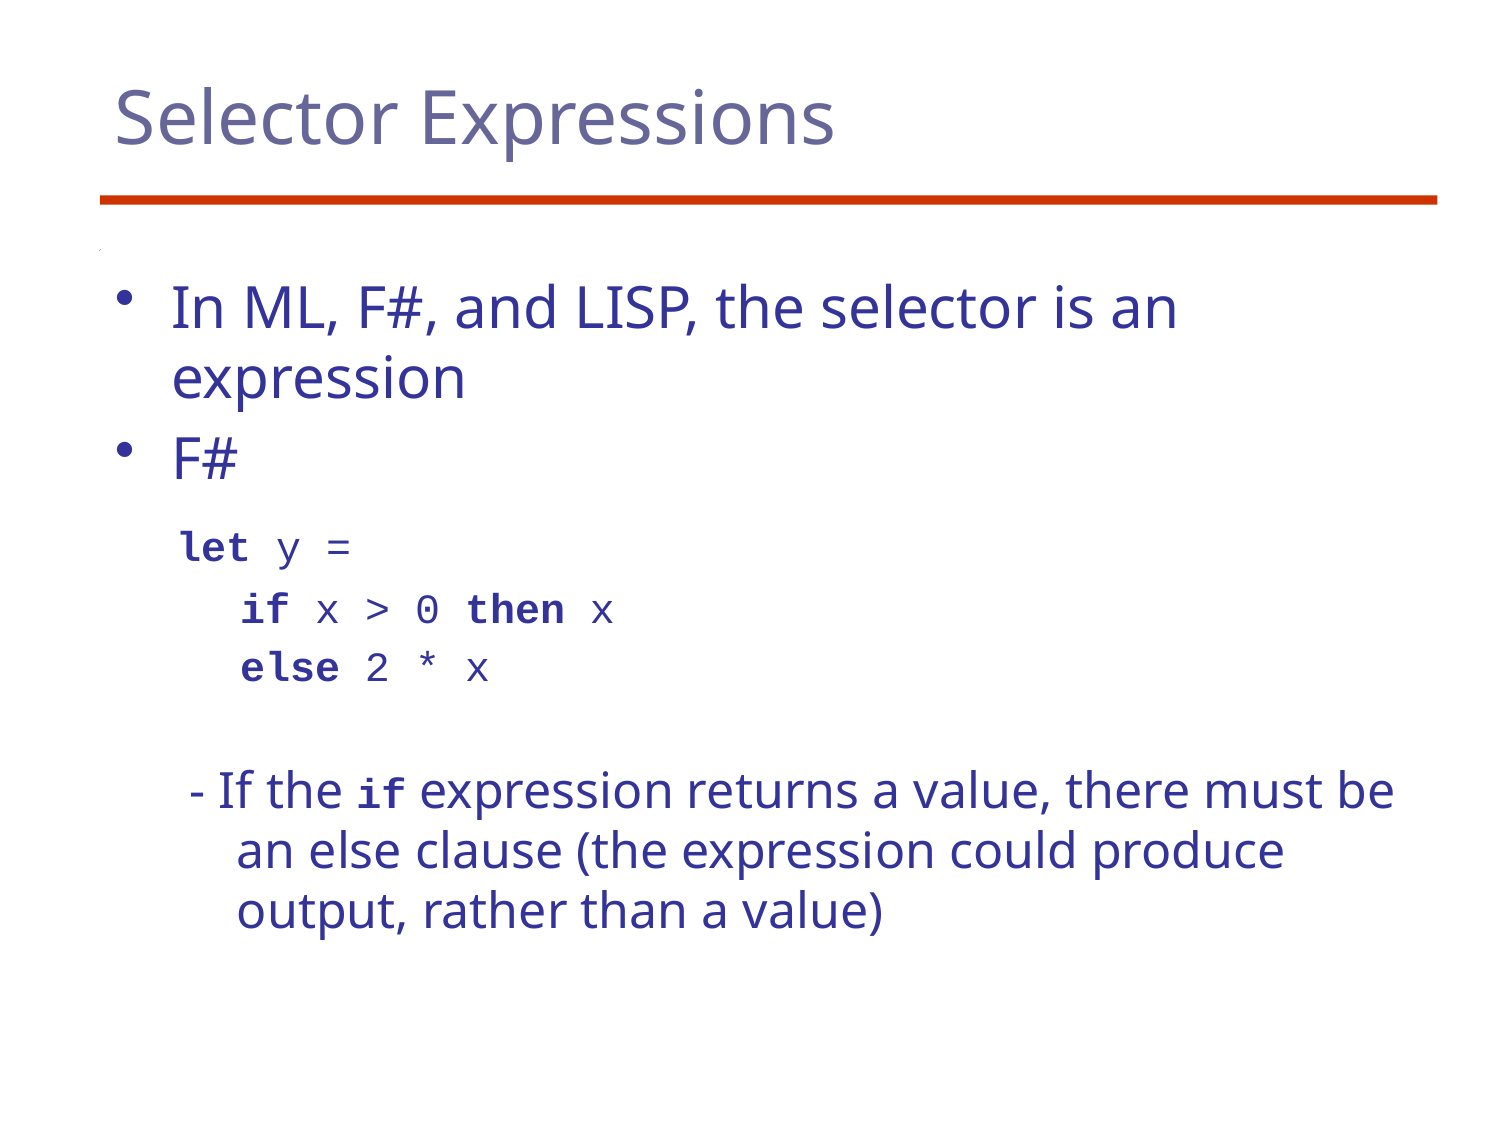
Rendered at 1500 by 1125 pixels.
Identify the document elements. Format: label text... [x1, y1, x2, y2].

title Selector Expressions [99, 62, 1438, 251]
list In ML, F#, and LISP, the selector is an expression F# let y = if x > 0 then x else 2 * x - If the if expression returns a value, there must be an else clause (the expression could produce output, rather than a value) [99, 262, 1438, 1013]
